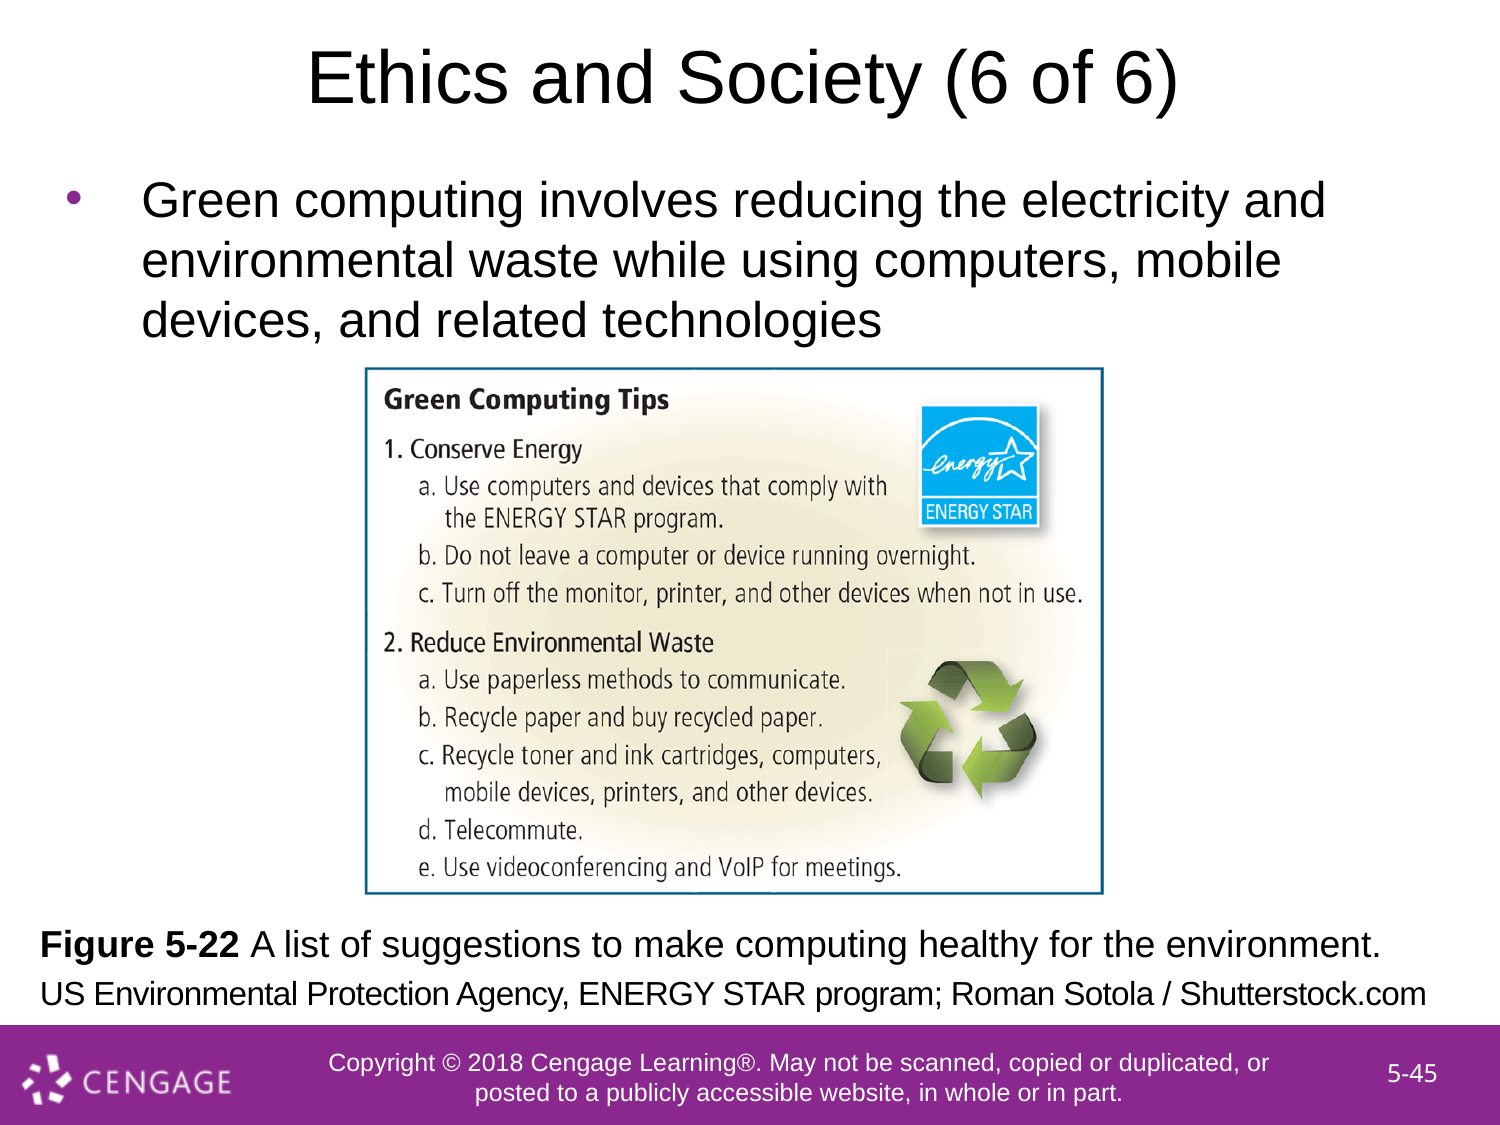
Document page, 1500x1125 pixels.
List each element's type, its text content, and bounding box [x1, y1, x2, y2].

picture [12, 1045, 236, 1113]
list Green computing involves reducing the electricity and environmental waste while using computers, mobile devices, and related technologies [50, 159, 1475, 353]
title Ethics and Society (6 of 6) [37, 0, 1450, 148]
picture [362, 364, 1105, 901]
list Figure 5-22 A list of suggestions to make computing healthy for the environment. US Environmental Protection Agency, ENERGY STAR program; Roman Sotola / Shutterstock.com [24, 912, 1450, 1025]
